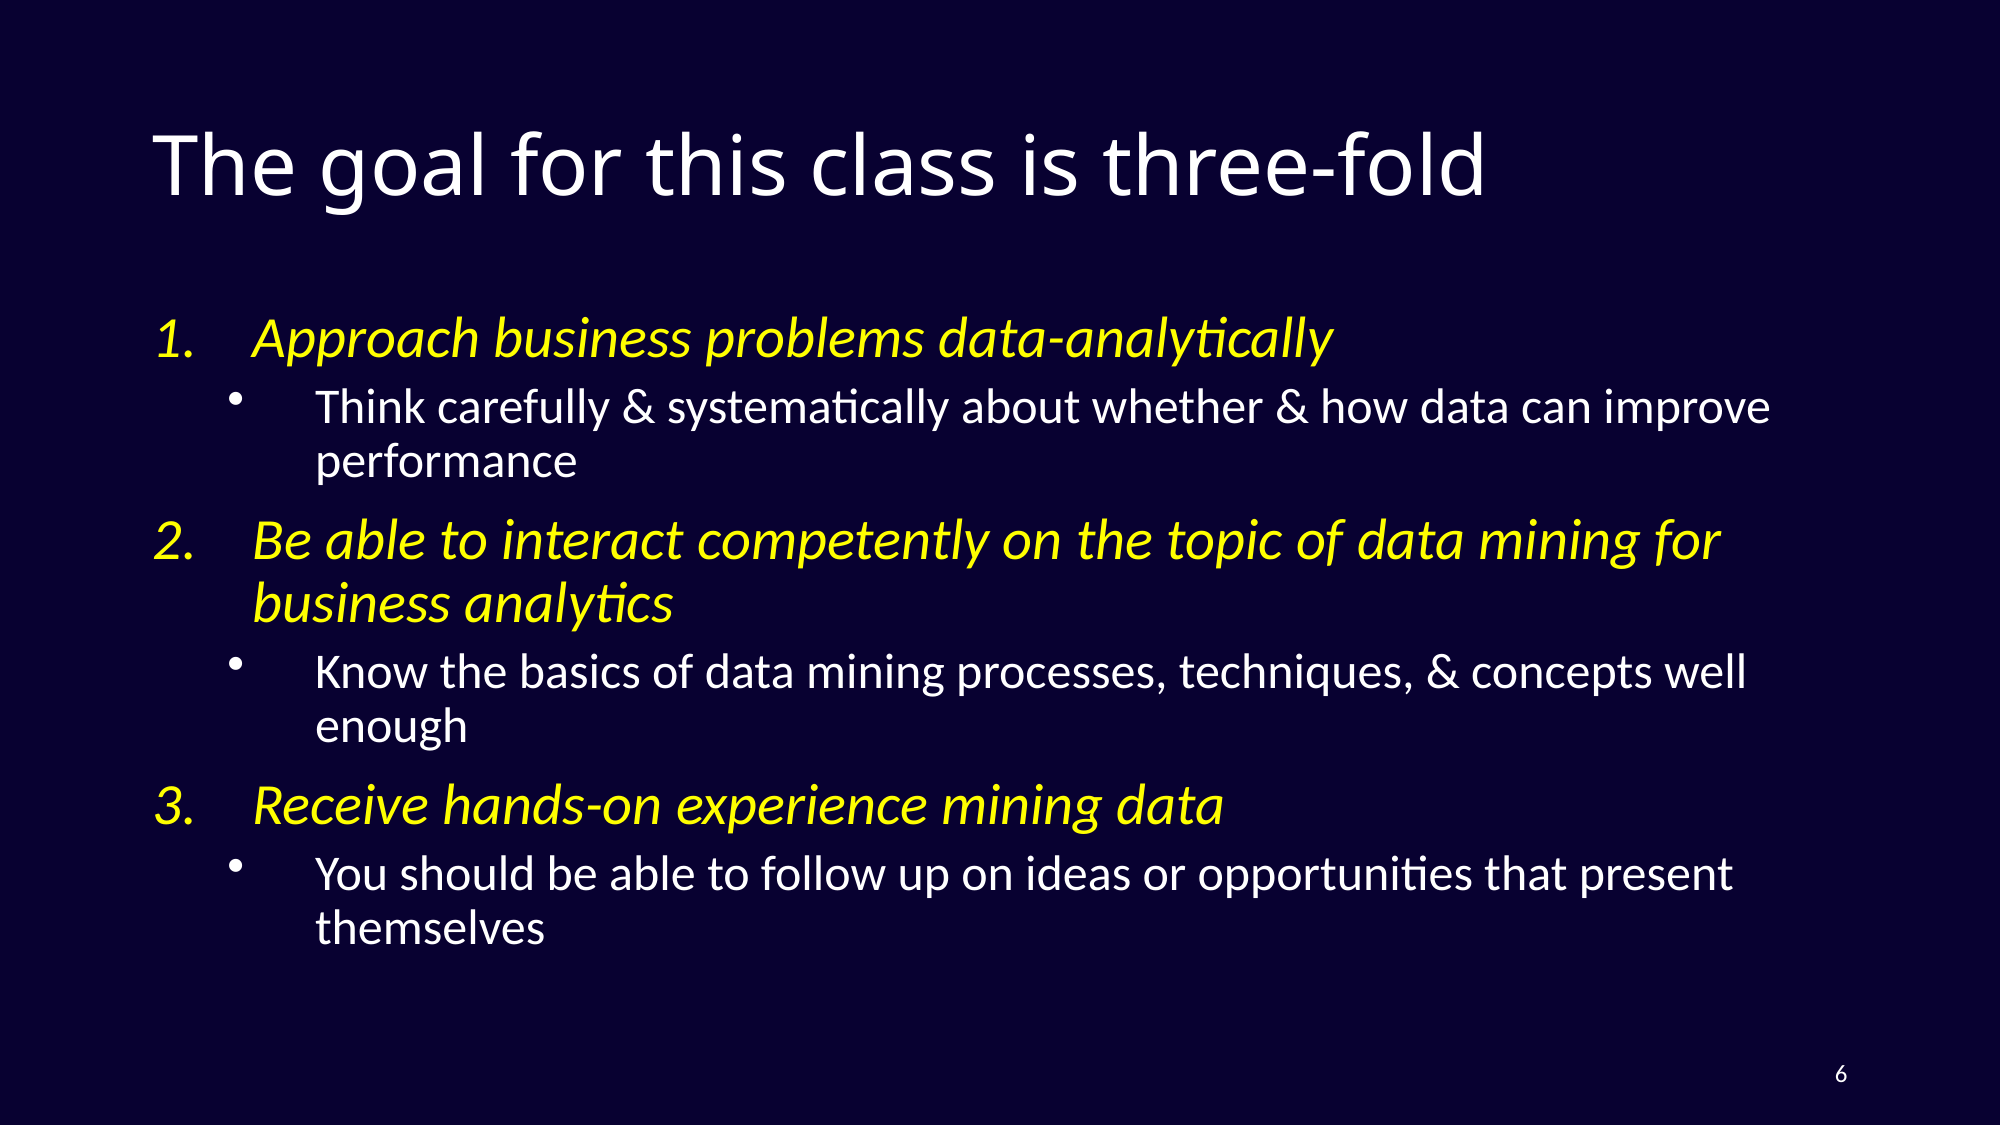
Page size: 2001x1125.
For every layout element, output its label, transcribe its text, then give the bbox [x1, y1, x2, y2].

slide_number 6 [1412, 1042, 1863, 1103]
list Approach business problems data-analytically Think carefully & systematically about whether & how data can improve performance Be able to interact competently on the topic of data mining for business analytics Know the basics of data mining processes, techniques, & concepts well enough Receive hands-on experience mining data You should be able to follow up on ideas or opportunities that present themselves [137, 299, 1863, 1014]
title The goal for this class is three-fold [137, 59, 1863, 278]
